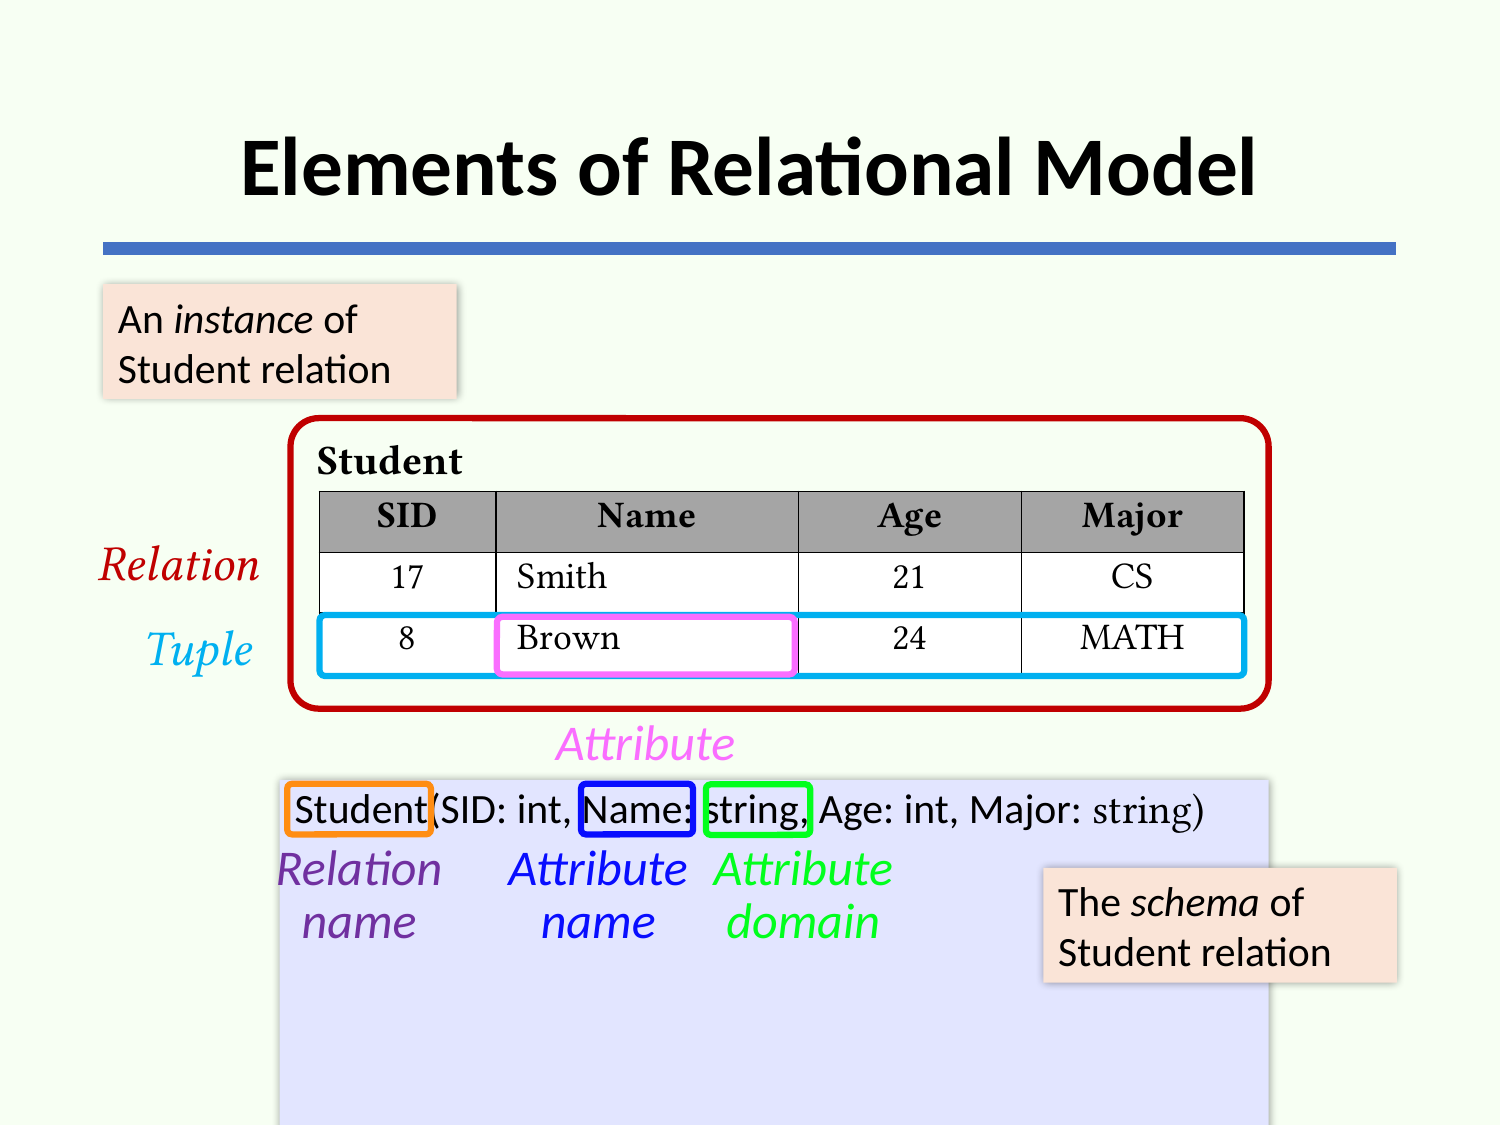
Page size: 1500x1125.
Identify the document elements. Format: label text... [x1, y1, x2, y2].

text_box Attribute domain [691, 834, 915, 962]
text_box Attribute [532, 709, 759, 777]
text_box [579, 782, 695, 834]
text_box An instance of Student relation [103, 284, 457, 399]
text_box [495, 615, 796, 676]
title Elements of Relational Model [103, 59, 1397, 278]
list Student(SID: int, Name: string, Age: int, Major: string) [279, 779, 1269, 1125]
text_box Relation name [245, 834, 473, 962]
text_box Attribute name [485, 834, 691, 962]
text_box [704, 783, 812, 834]
text_box [286, 782, 433, 834]
text_box Tuple [103, 614, 291, 682]
text_box The schema of Student relation [1043, 867, 1397, 983]
text_box [289, 417, 1270, 710]
text_box Relation [66, 530, 291, 598]
text_box [318, 613, 1246, 678]
